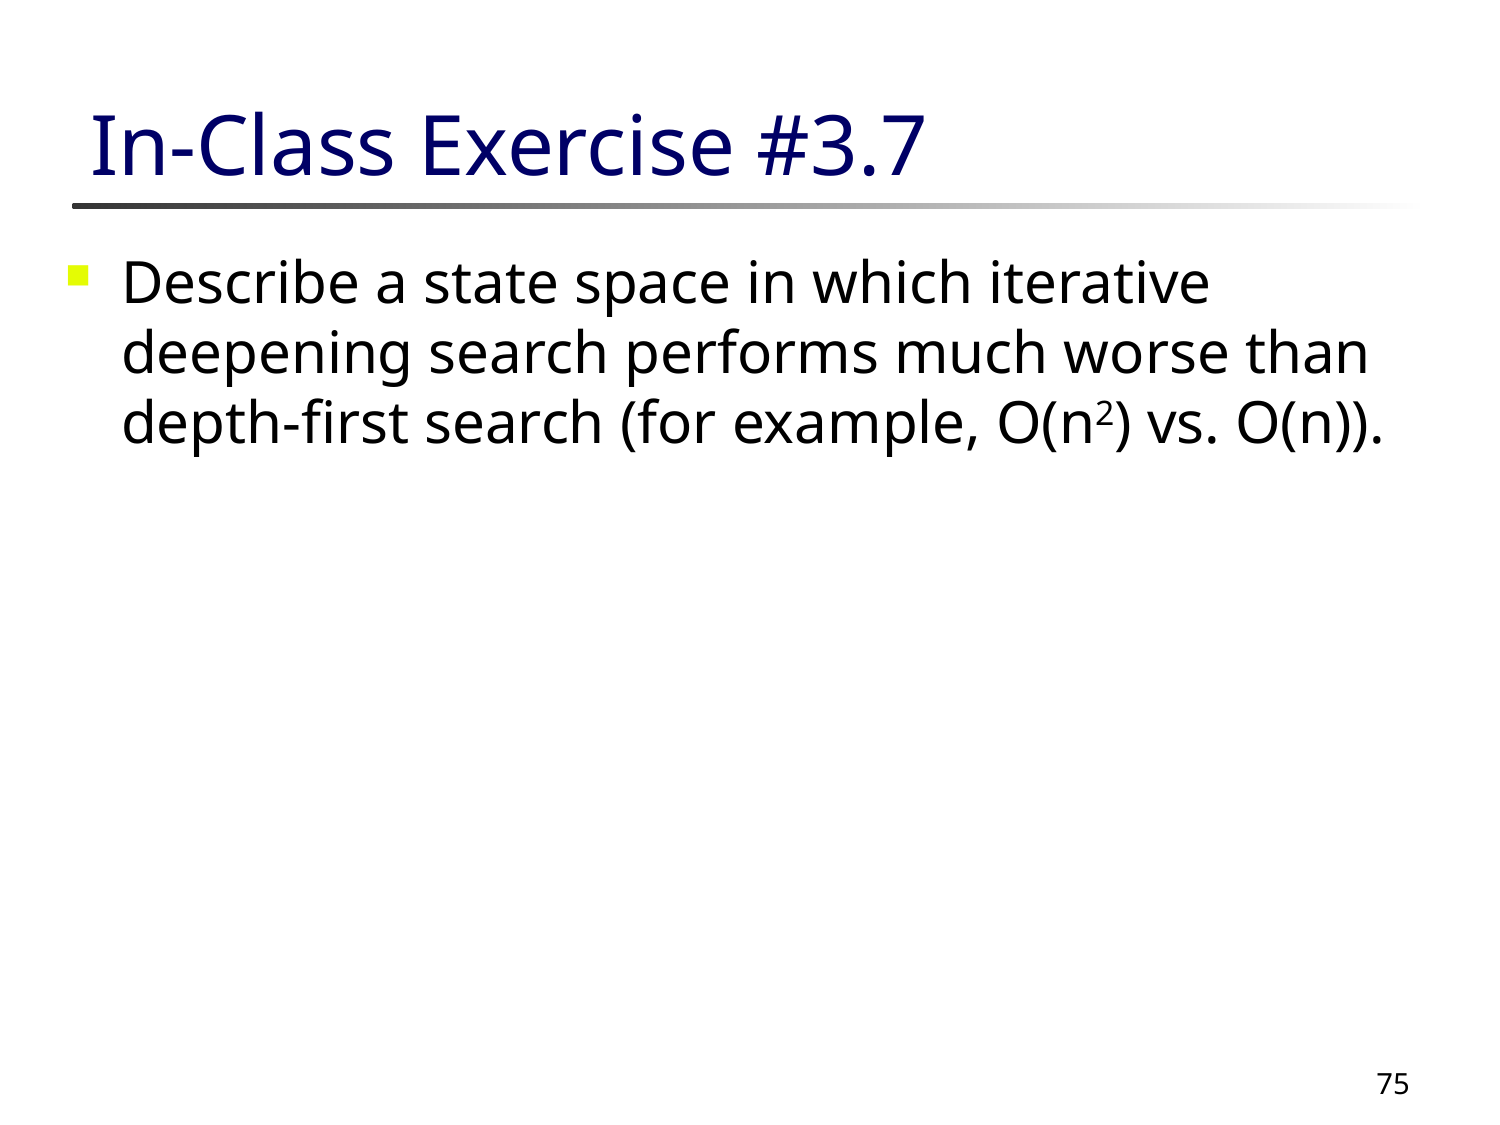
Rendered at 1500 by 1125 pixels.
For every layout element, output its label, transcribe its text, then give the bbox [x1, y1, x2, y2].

list Describe a state space in which iterative deepening search performs much worse than depth-first search (for example, O(n2) vs. O(n)). [50, 237, 1463, 994]
slide_number 75 [1112, 1037, 1426, 1113]
title In-Class Exercise #3.7 [75, 12, 1468, 200]
